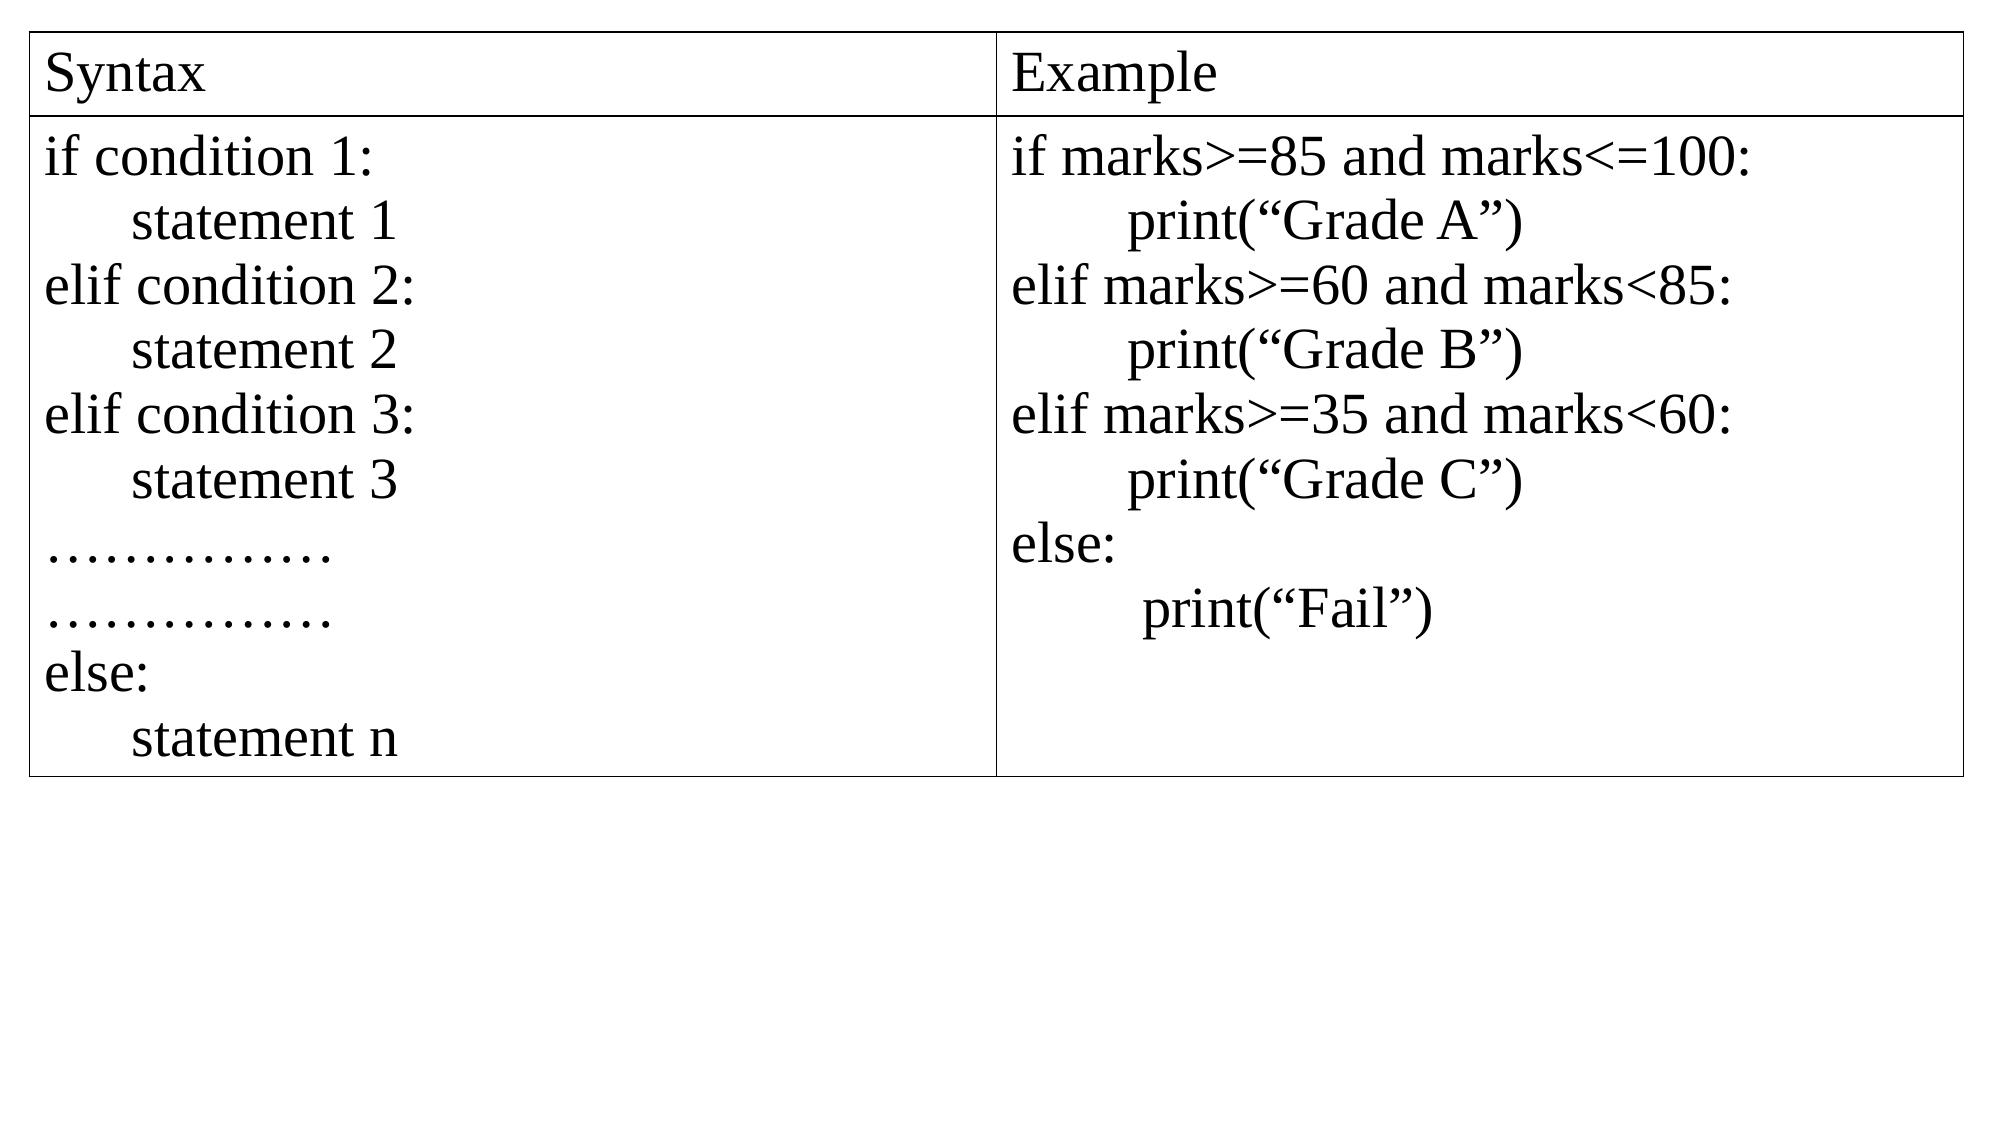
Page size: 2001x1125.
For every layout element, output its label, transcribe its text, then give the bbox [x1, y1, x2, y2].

table_header Syntax [30, 33, 996, 115]
table_cell if marks>=85 and marks<=100: print(“Grade A”) elif marks>=60 and marks<85: print(“Grade B”) elif marks>=35 and marks<60: print(“Grade C”) else: print(“Fail”) [997, 117, 1963, 776]
table_cell if condition 1: statement 1 elif condition 2: statement 2 elif condition 3: statement 3 …………… …………… else: statement n [30, 117, 996, 776]
table_header Example [997, 33, 1963, 115]
